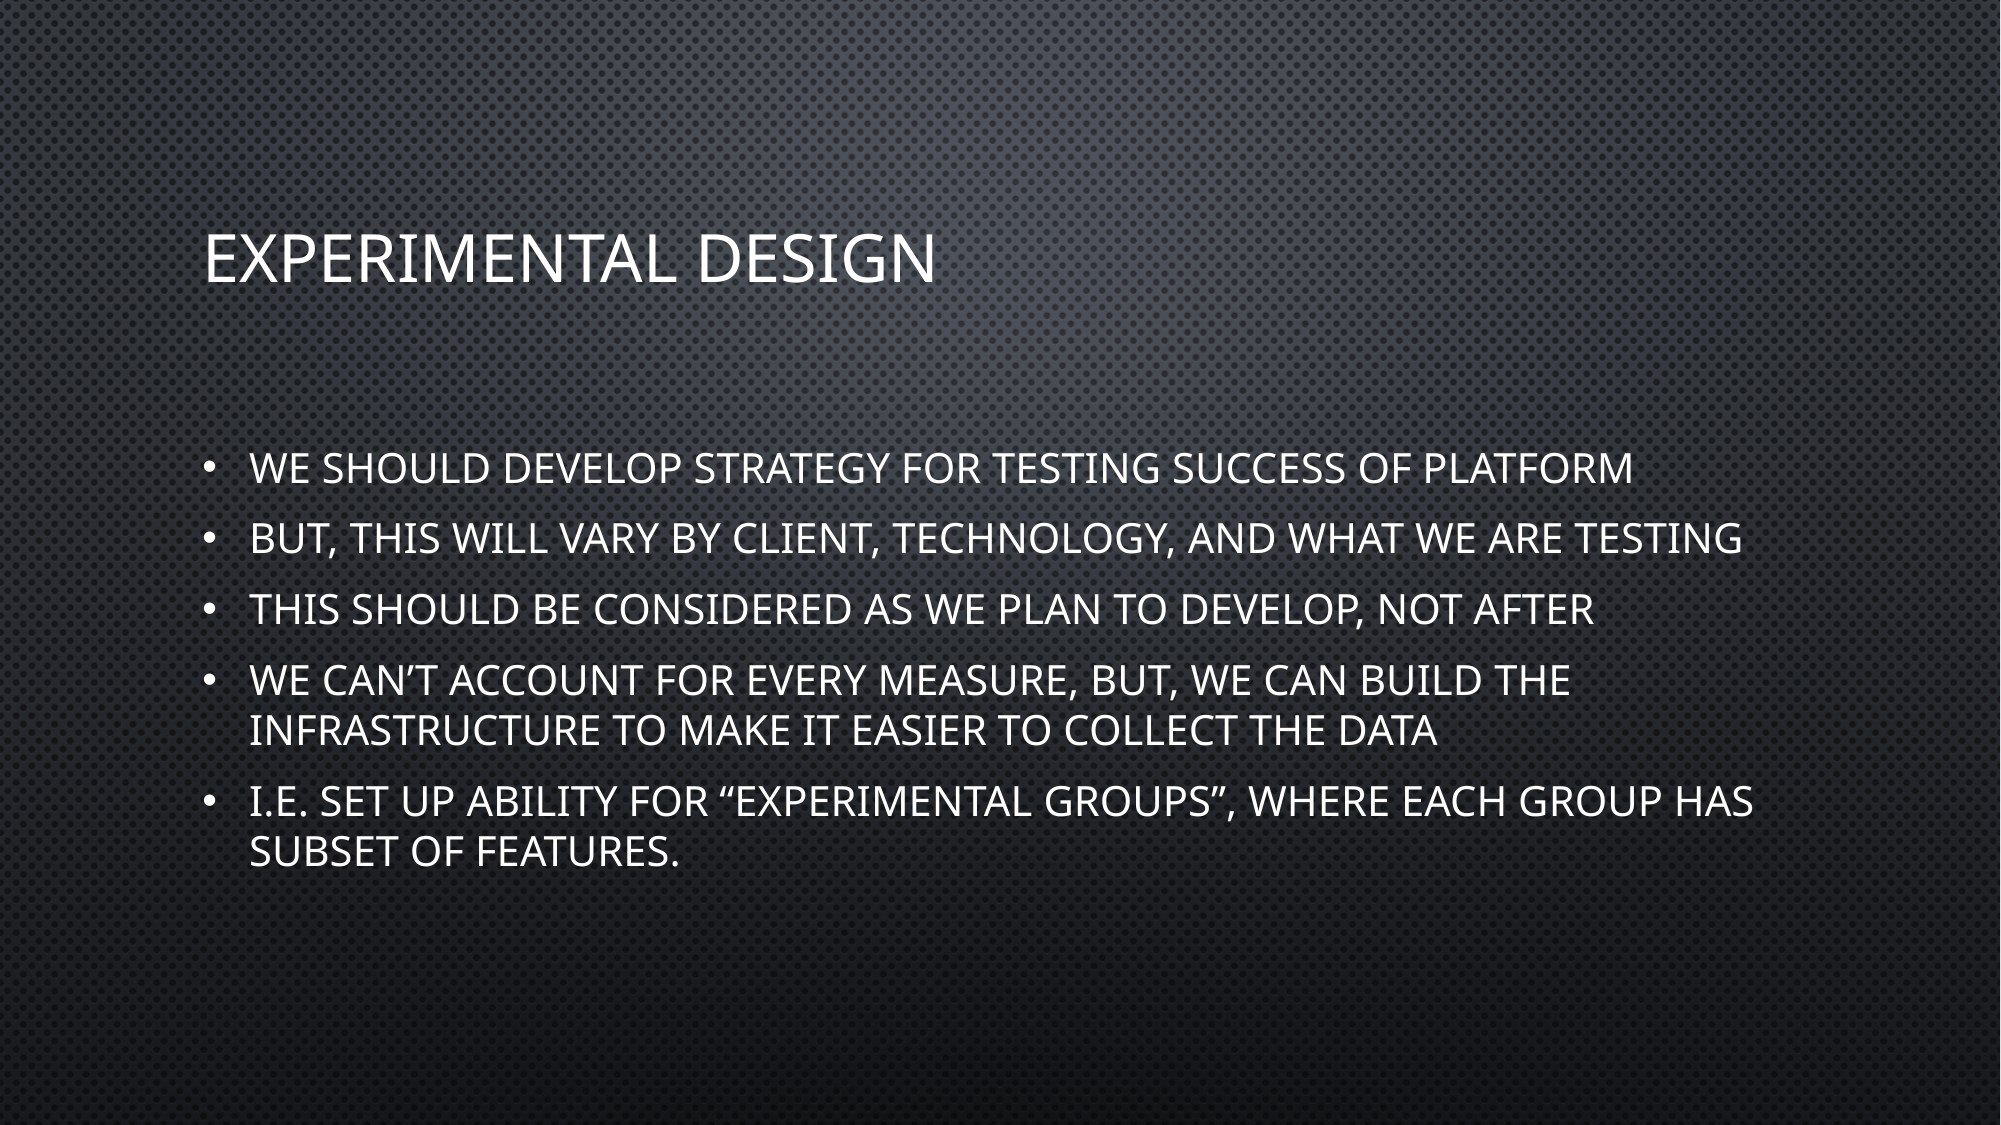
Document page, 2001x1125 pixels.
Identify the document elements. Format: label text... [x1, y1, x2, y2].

title Experimental Design [187, 99, 1813, 413]
list We should develop strategy for testing success of platform But, this will vary by client, technology, and what we are testing This should be considered as we plan to develop, not after We can’t account for every measure, but, we can build the infrastructure to make it easier to collect the data I.e. Set up ability for “experimental groups”, where each group has subset of features. [187, 437, 1813, 950]
